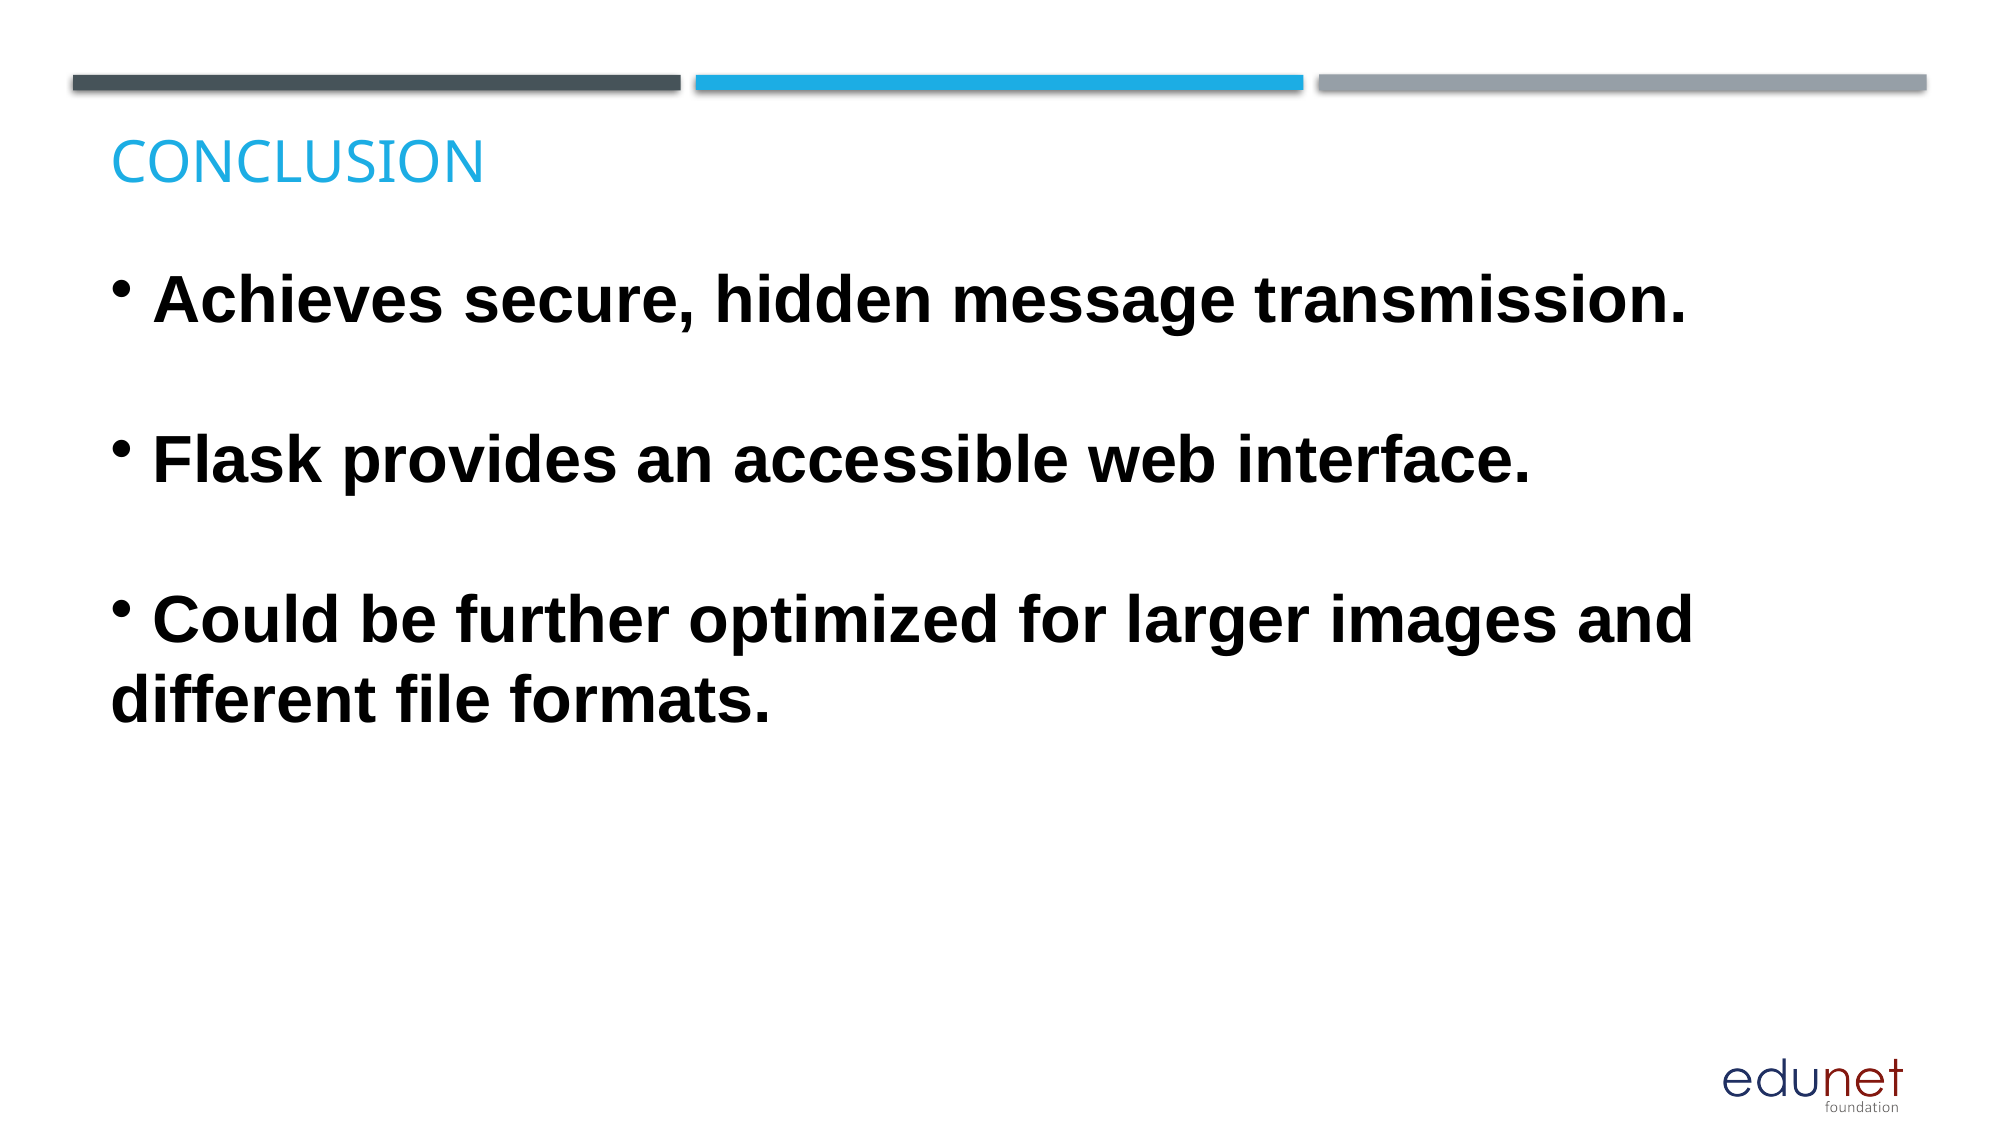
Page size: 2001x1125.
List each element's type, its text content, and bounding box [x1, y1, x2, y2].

title Conclusion [95, 115, 1905, 203]
picture [1719, 1056, 1905, 1116]
list Achieves secure, hidden message transmission. Flask provides an accessible web interface. Could be further optimized for larger images and different file formats. [95, 169, 1880, 823]
